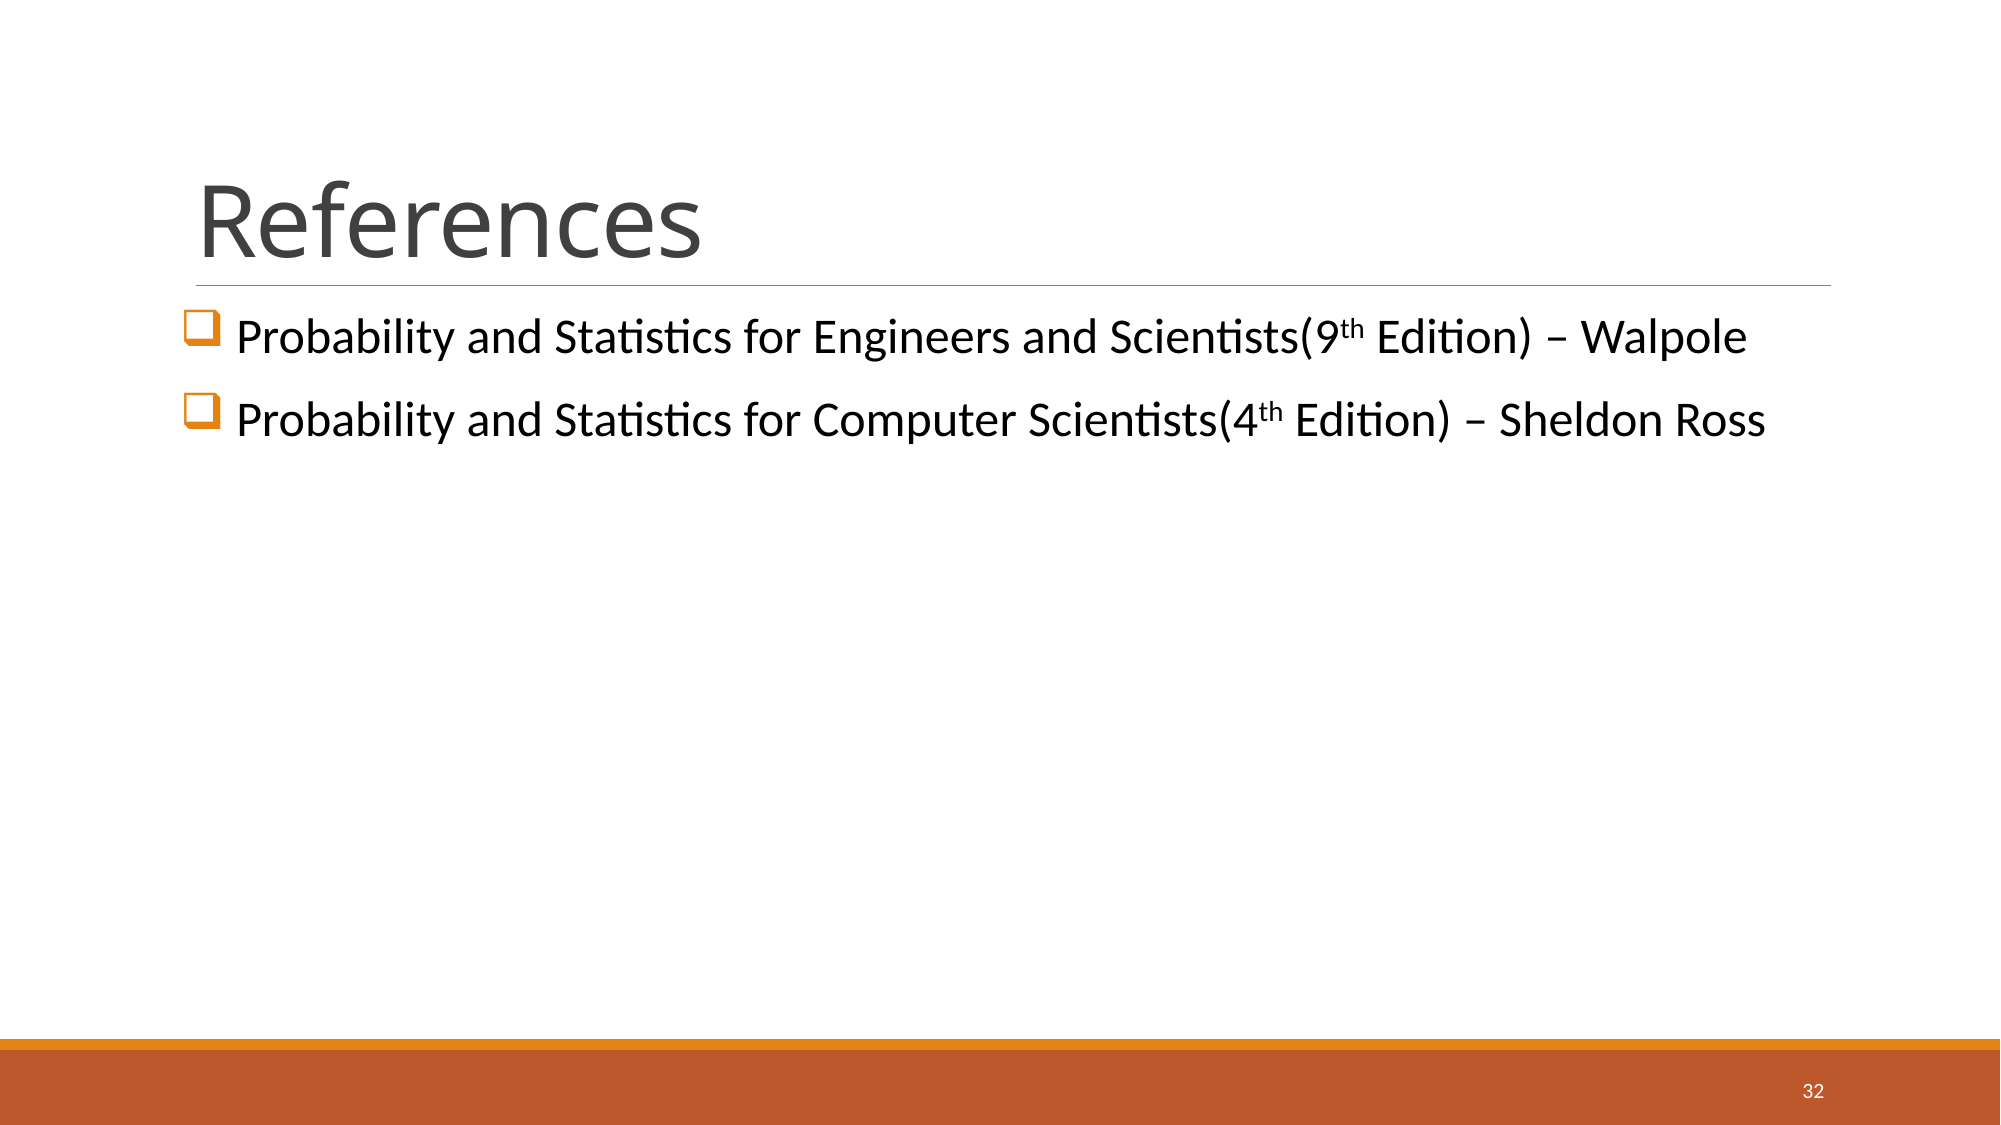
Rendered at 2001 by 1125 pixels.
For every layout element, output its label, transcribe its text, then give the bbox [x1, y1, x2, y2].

list Probability and Statistics for Engineers and Scientists(9th Edition) – Walpole Probability and Statistics for Computer Scientists(4th Edition) – Sheldon Ross [180, 302, 1830, 963]
title References [180, 47, 1830, 285]
slide_number 32 [1624, 1059, 1840, 1120]
